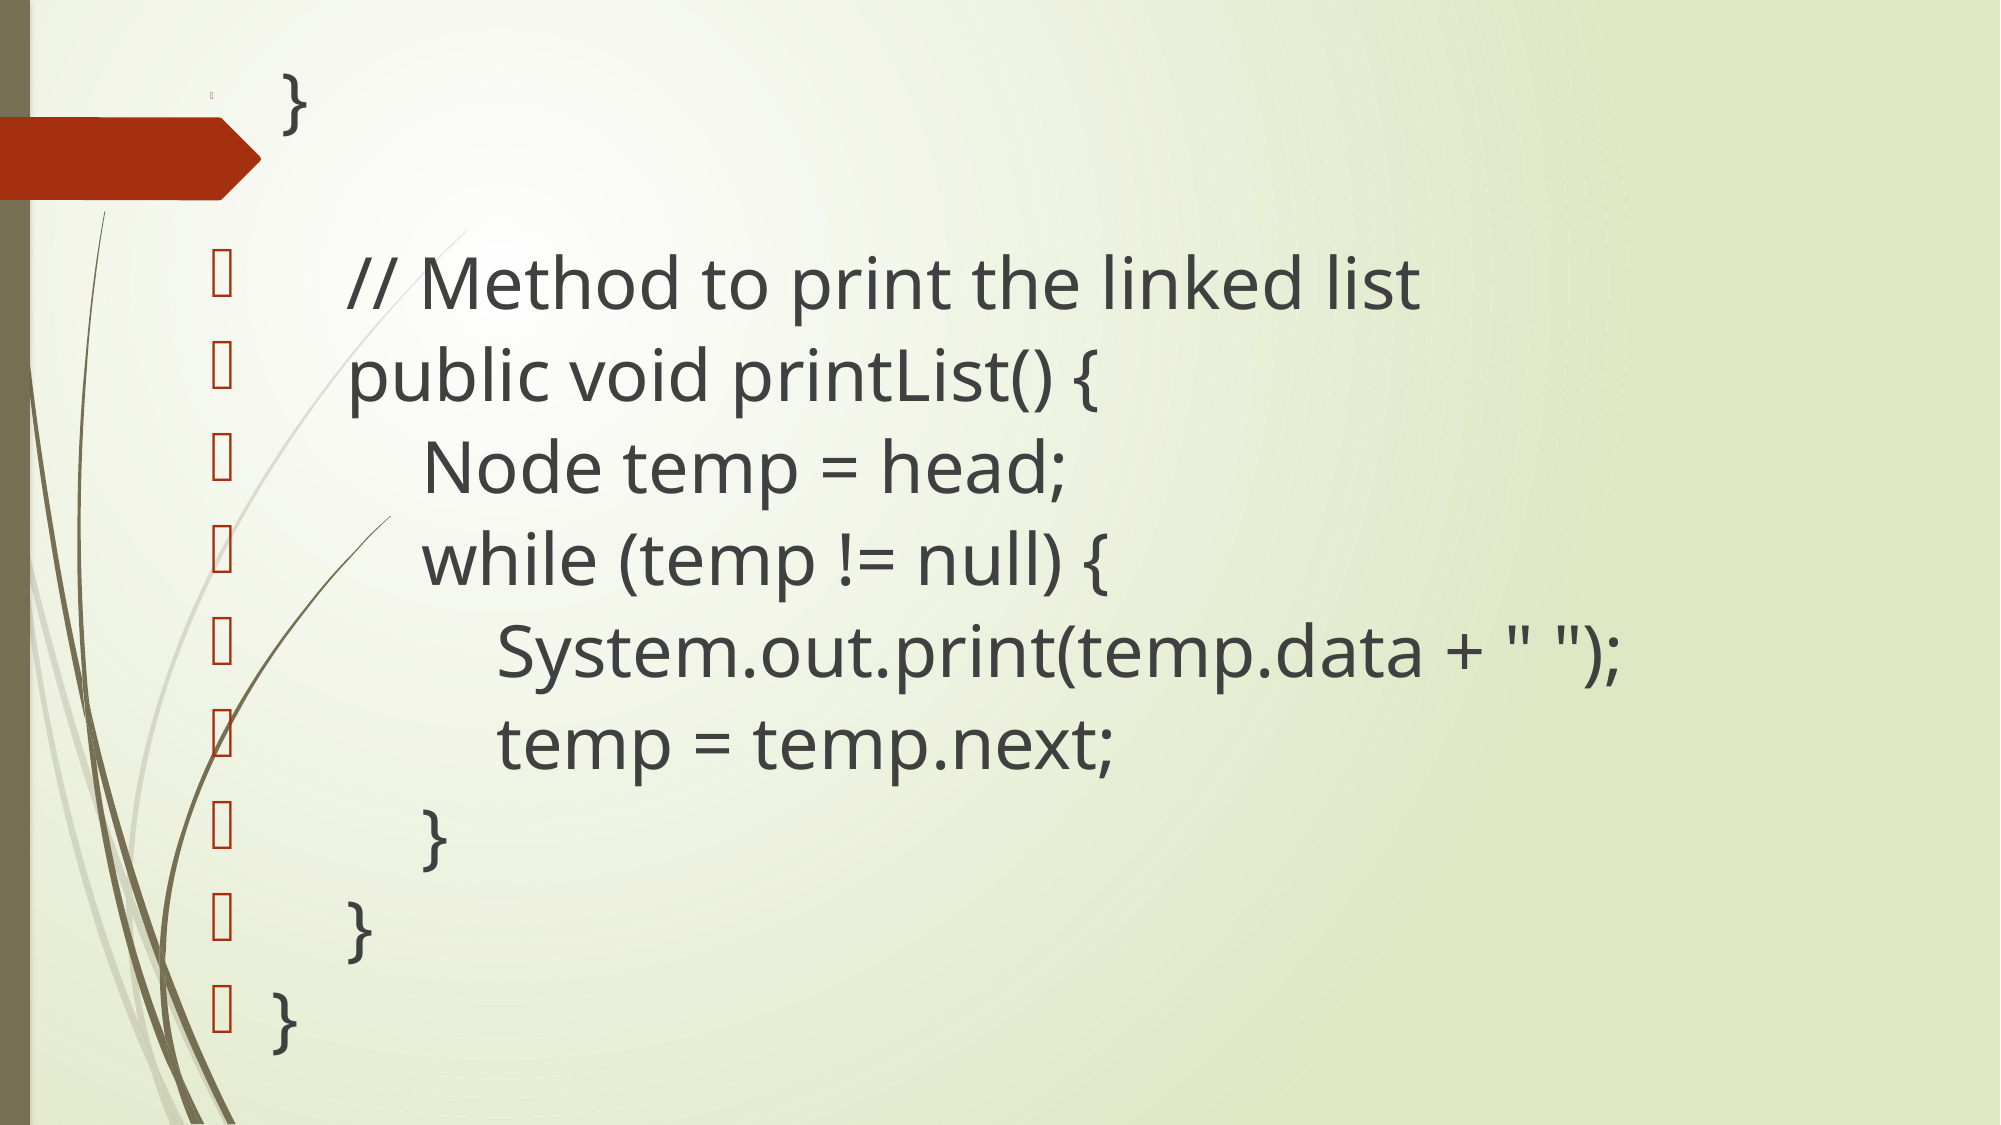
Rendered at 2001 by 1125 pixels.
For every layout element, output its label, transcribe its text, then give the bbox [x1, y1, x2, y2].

list } // Method to print the linked list public void printList() { Node temp = head; while (temp != null) { System.out.print(temp.data + " "); temp = temp.next; } } } [195, 28, 1970, 1104]
